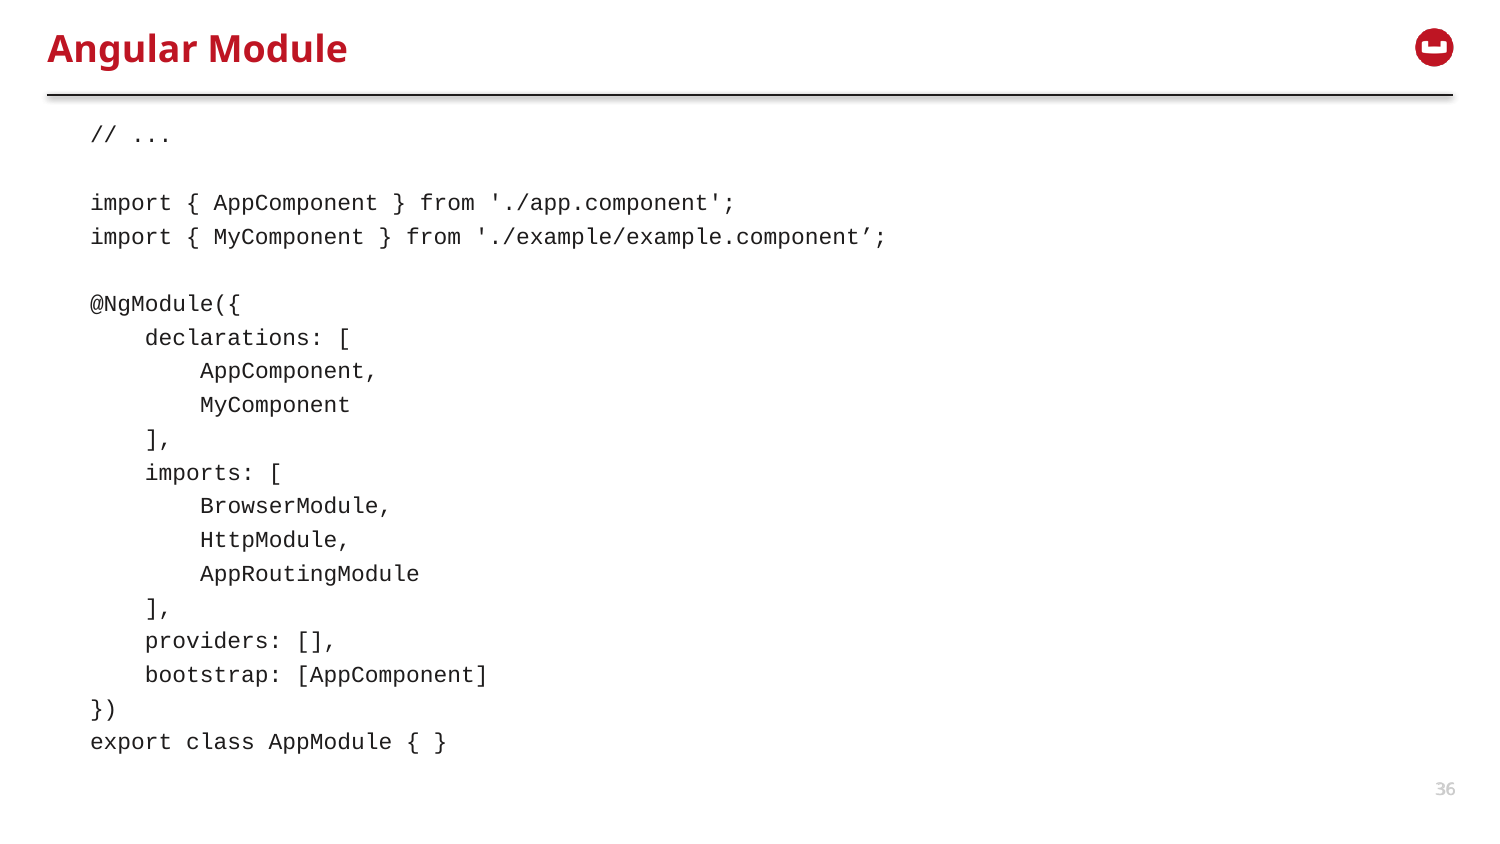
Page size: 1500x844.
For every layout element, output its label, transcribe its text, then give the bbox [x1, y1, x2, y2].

list // ... import { AppComponent } from './app.component'; import { MyComponent } from './example/example.component’; @NgModule({ declarations: [ AppComponent, MyComponent ], imports: [ BrowserModule, HttpModule, AppRoutingModule ], providers: [], bootstrap: [AppComponent] }) export class AppModule { } [75, 112, 1389, 800]
picture [1414, 27, 1454, 67]
title Angular Module [32, 7, 1345, 96]
